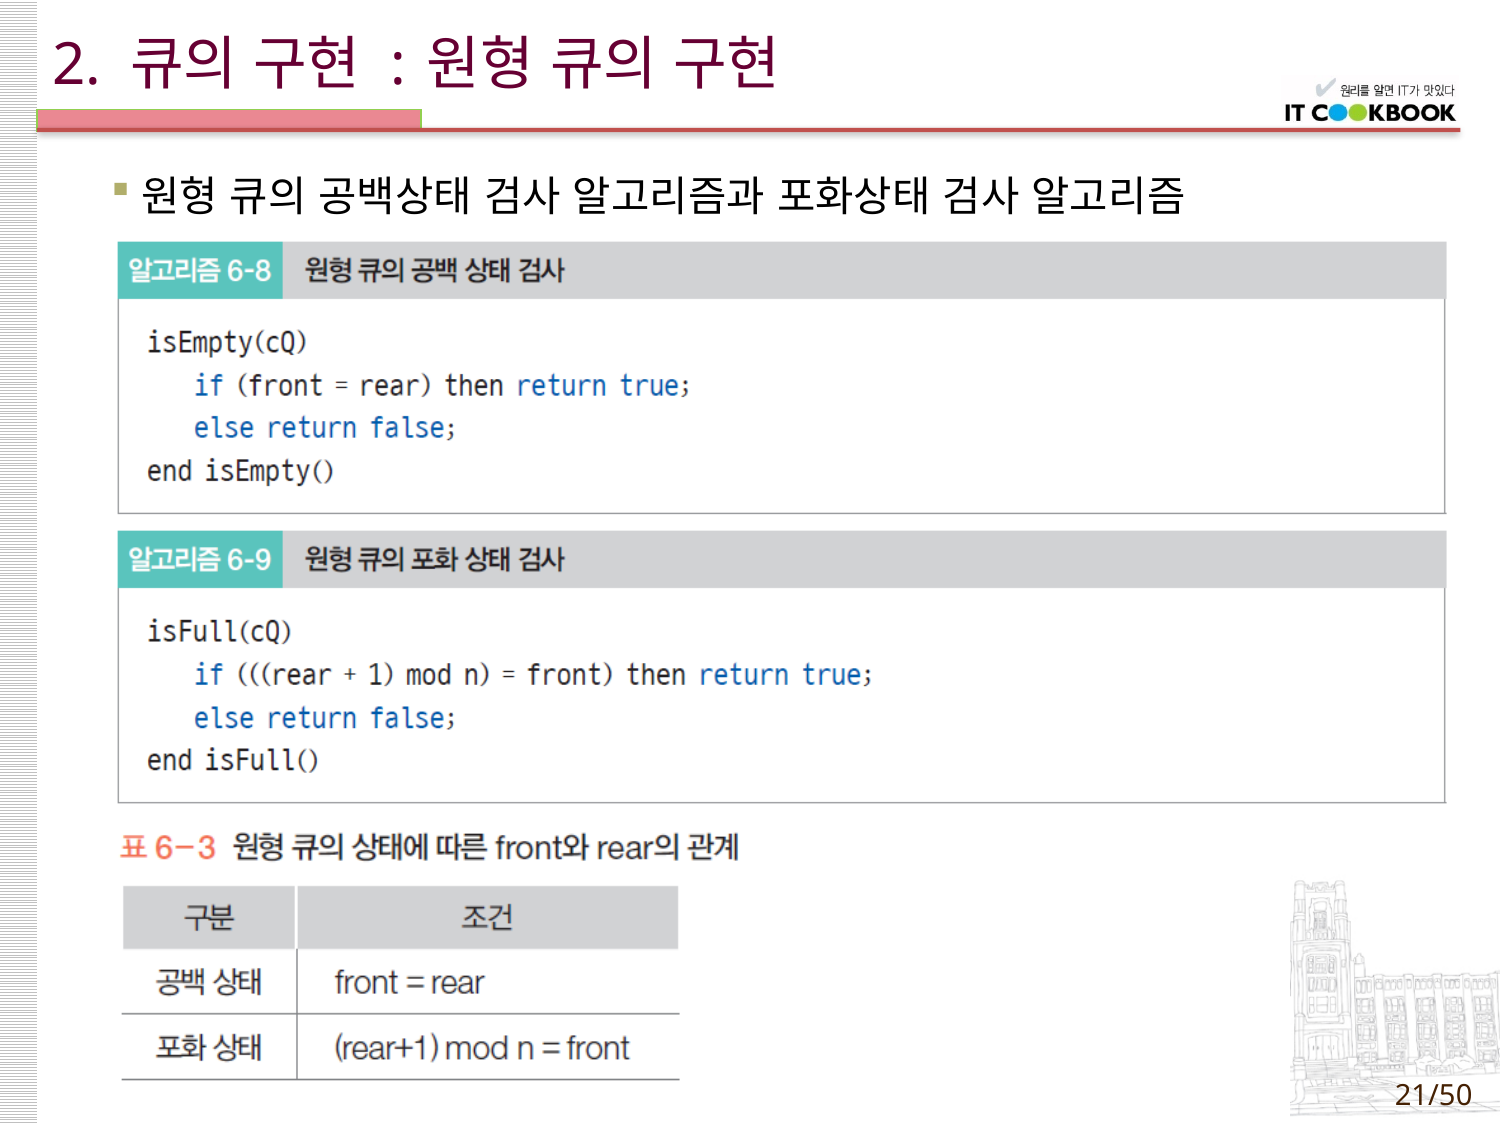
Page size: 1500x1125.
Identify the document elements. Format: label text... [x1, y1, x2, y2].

picture [1290, 874, 1500, 1125]
picture [1459, 1086, 1468, 1103]
picture [114, 238, 1449, 519]
title 2. 큐의 구현 : 원형 큐의 구현 [37, 13, 1278, 109]
list 원형 큐의 공백상태 검사 알고리즘과 포화상태 검사 알고리즘 [37, 157, 1463, 1095]
picture [114, 527, 1449, 806]
picture [1281, 75, 1459, 123]
picture [116, 828, 741, 1085]
